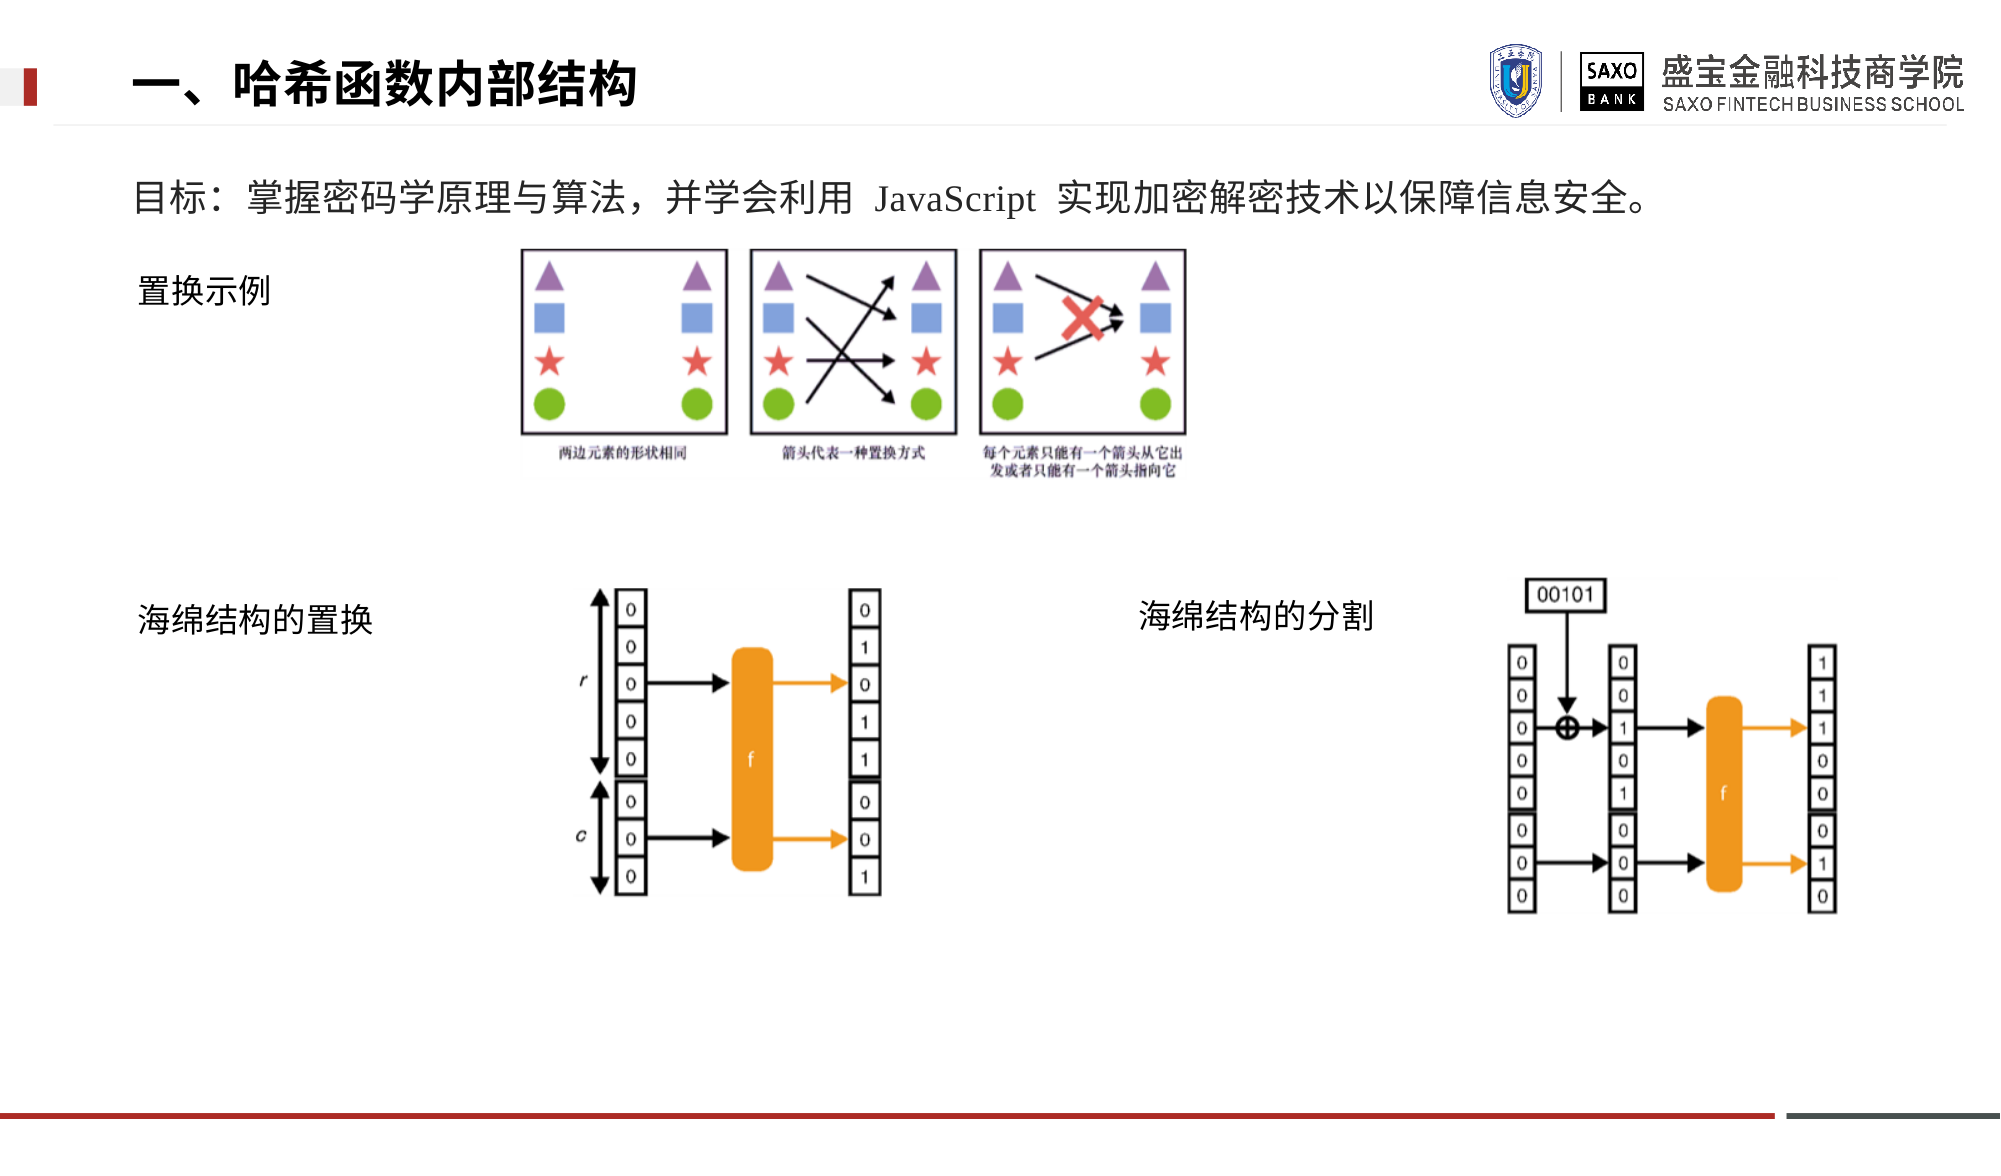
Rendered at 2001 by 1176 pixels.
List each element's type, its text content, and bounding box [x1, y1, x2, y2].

picture [524, 561, 1027, 940]
picture [0, 1112, 1775, 1119]
text_box 海绵结构的置换 [137, 579, 451, 644]
picture [1786, 1112, 2000, 1119]
text_box 海绵结构的分割 [1138, 574, 1394, 639]
text_box 置换示例 [137, 249, 451, 314]
picture [1489, 43, 1964, 118]
picture [512, 231, 1208, 551]
picture [0, 68, 37, 106]
text_box 一、哈希函数内部结构 [131, 44, 856, 113]
picture [1399, 549, 1954, 976]
text_box 目标：掌握密码学原理与算法，并学会利用 JavaScript 实现加密解密技术以保障信息安全。 [131, 167, 1762, 220]
